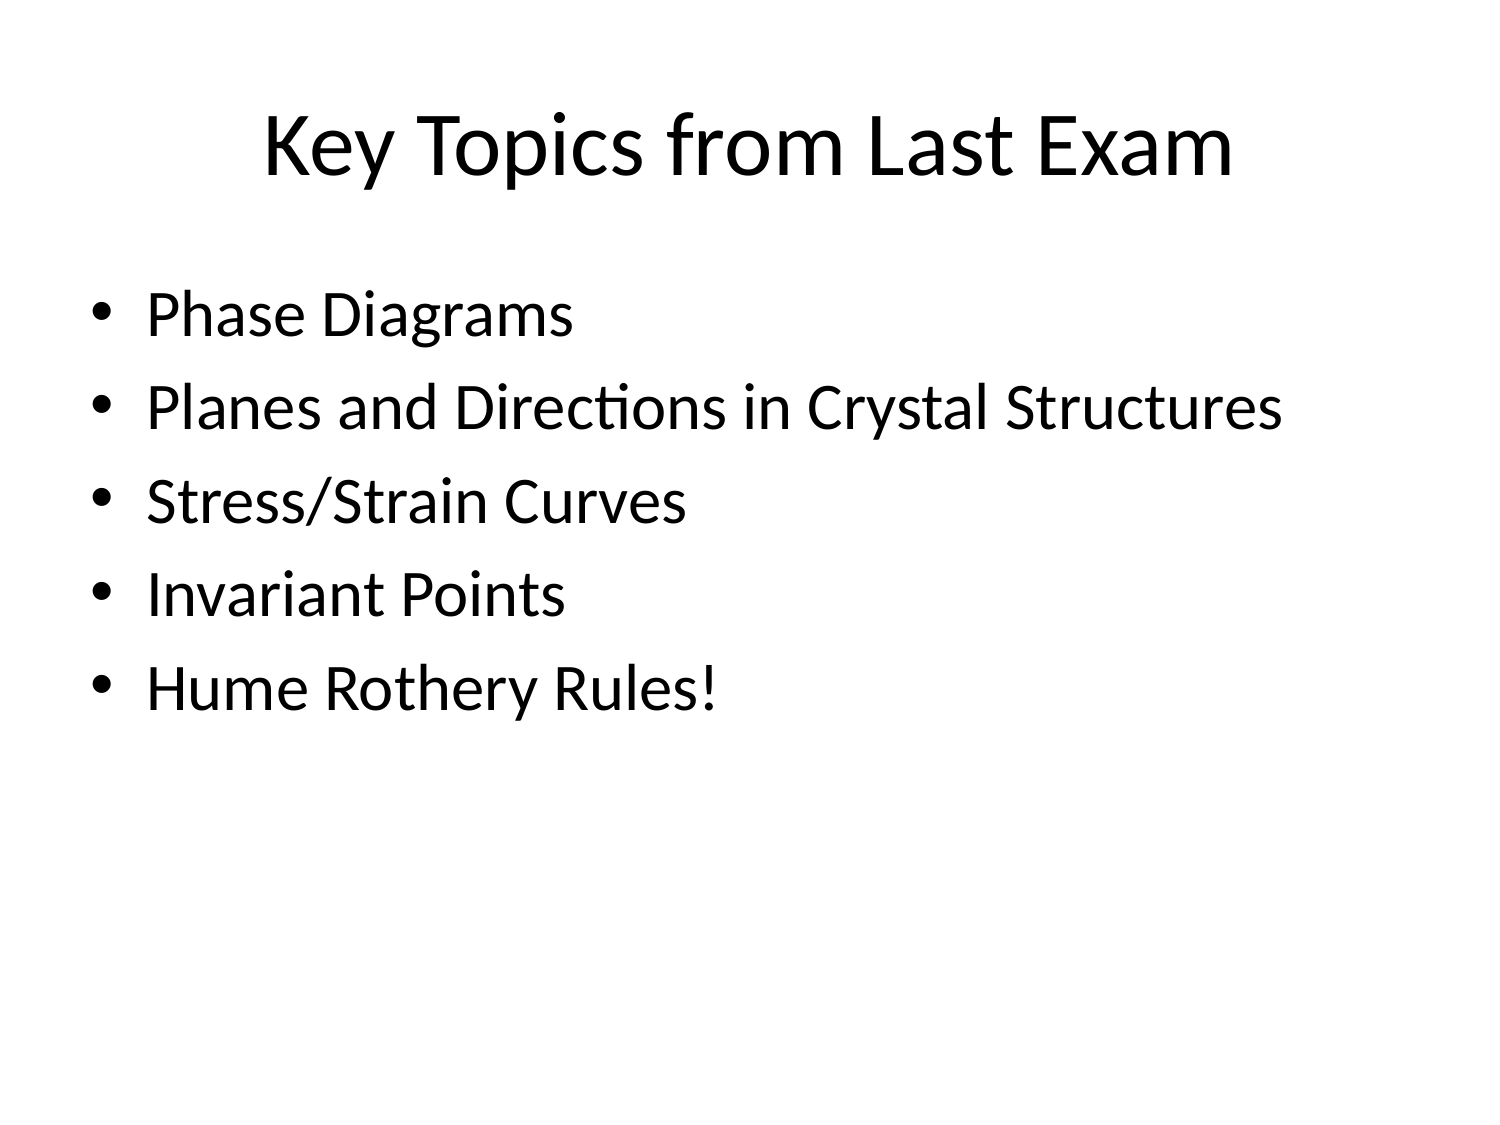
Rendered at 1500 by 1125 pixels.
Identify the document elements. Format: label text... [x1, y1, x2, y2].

list Phase Diagrams Planes and Directions in Crystal Structures Stress/Strain Curves Invariant Points Hume Rothery Rules! [75, 262, 1425, 1005]
title Key Topics from Last Exam [75, 45, 1425, 233]
